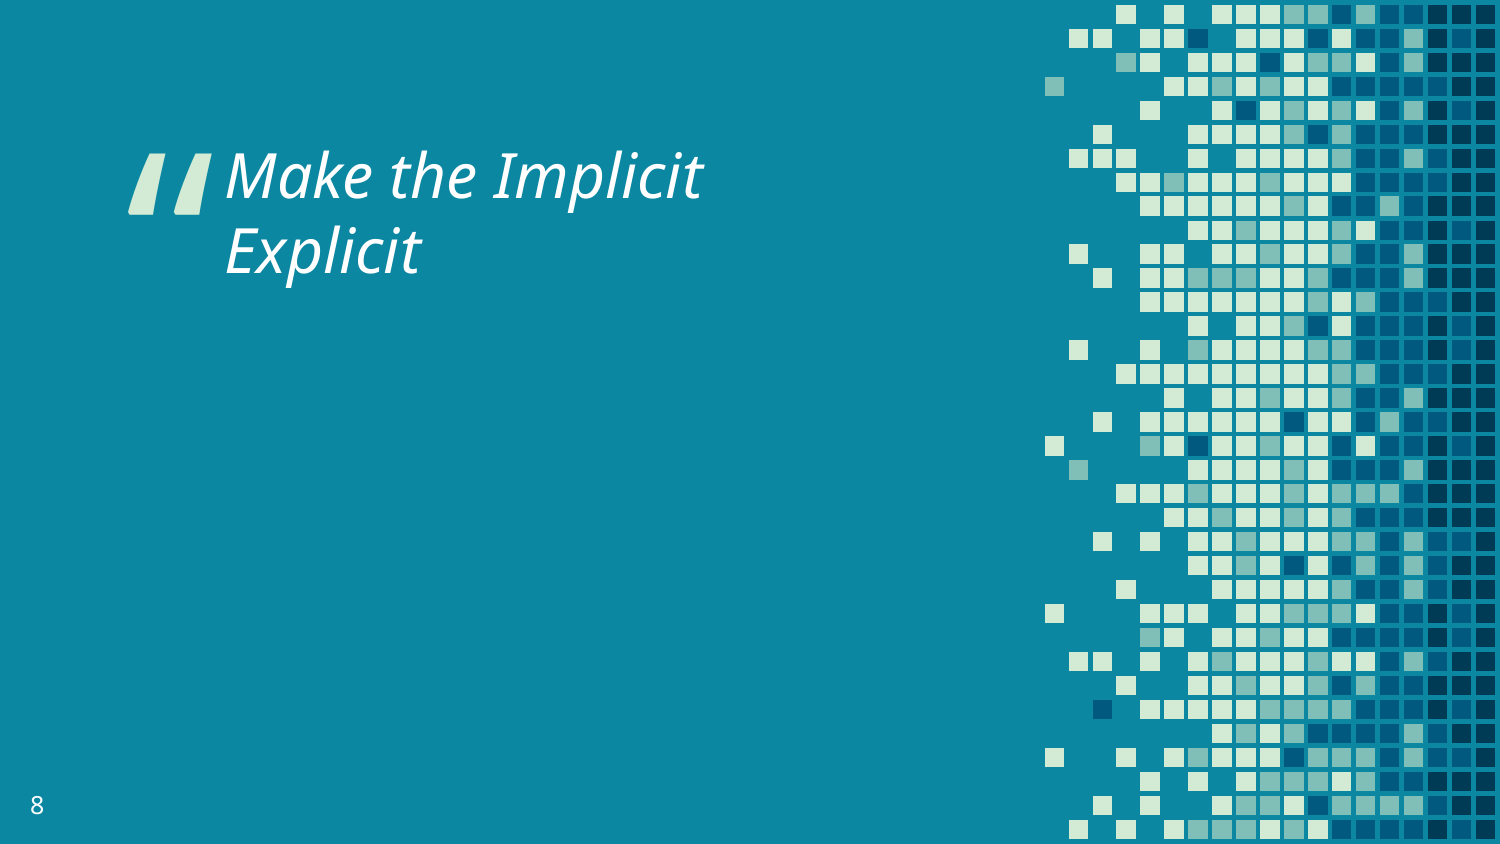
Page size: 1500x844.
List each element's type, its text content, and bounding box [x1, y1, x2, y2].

slide_number 8 [15, 774, 105, 839]
list Make the Implicit Explicit [209, 121, 912, 727]
